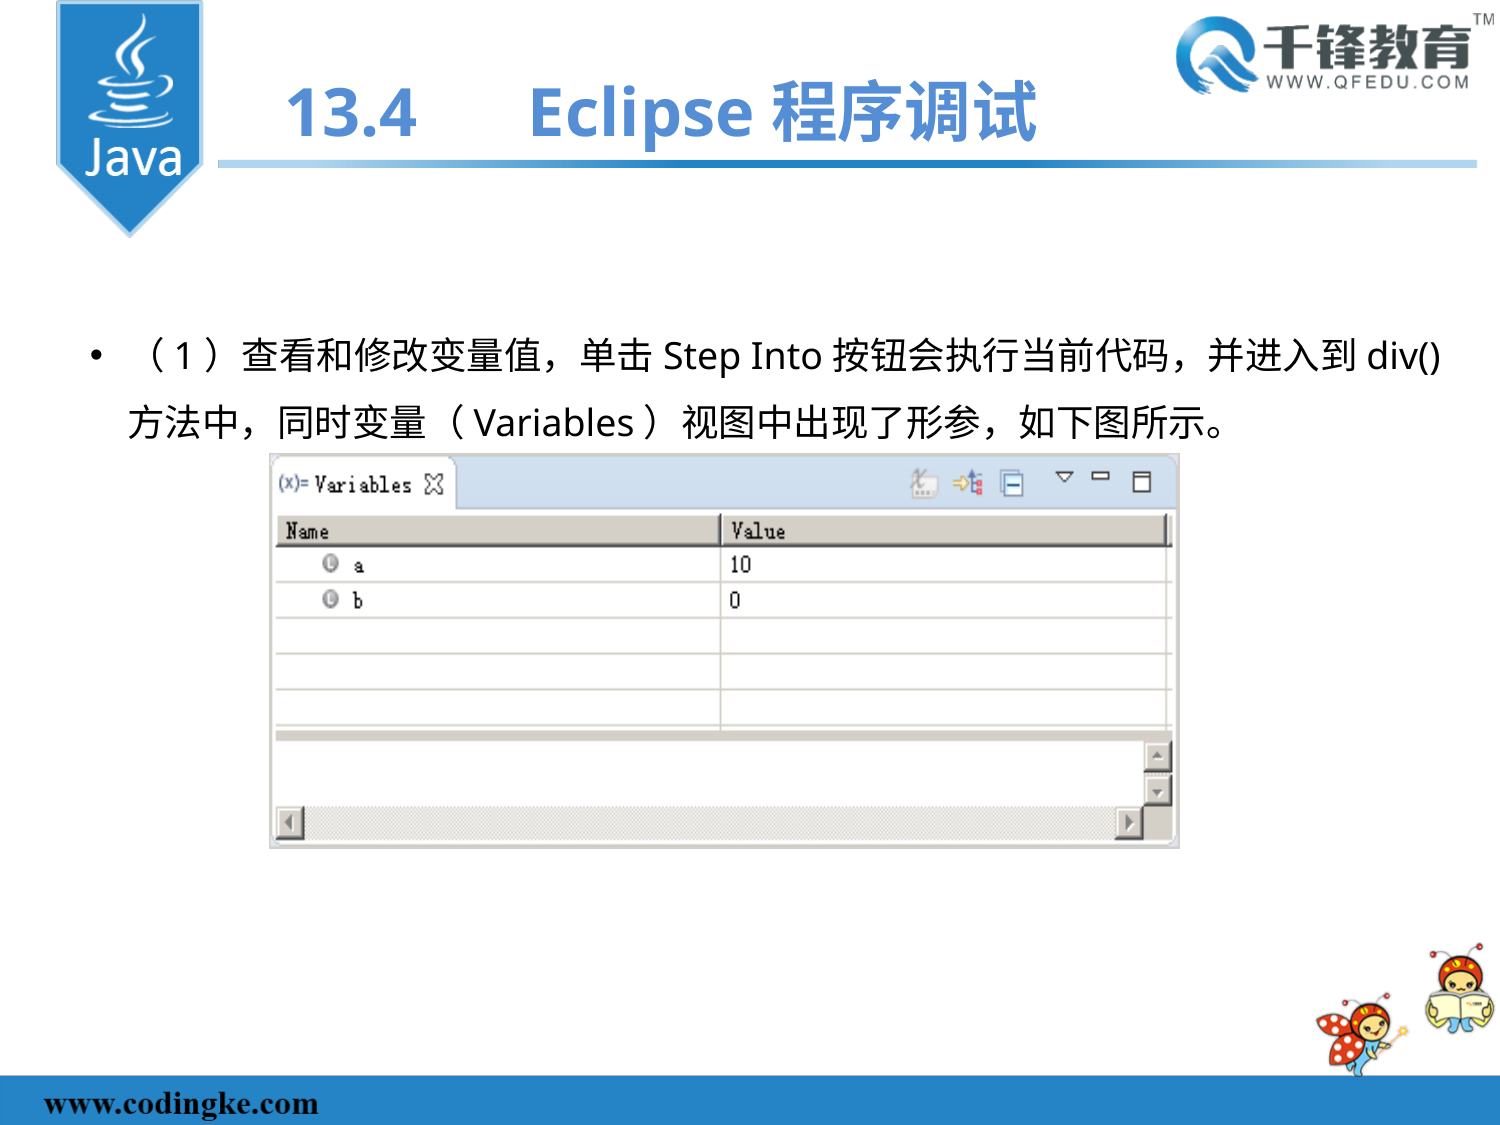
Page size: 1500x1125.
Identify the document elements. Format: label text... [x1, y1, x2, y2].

picture [0, 0, 1500, 1125]
text_box （1）查看和修改变量值，单击Step Into按钮会执行当前代码，并进入到div()方法中，同时变量（Variables）视图中出现了形参，如下图所示。 [0, 241, 1471, 452]
text_box 13.4 Eclipse程序调试 [269, 63, 1081, 156]
